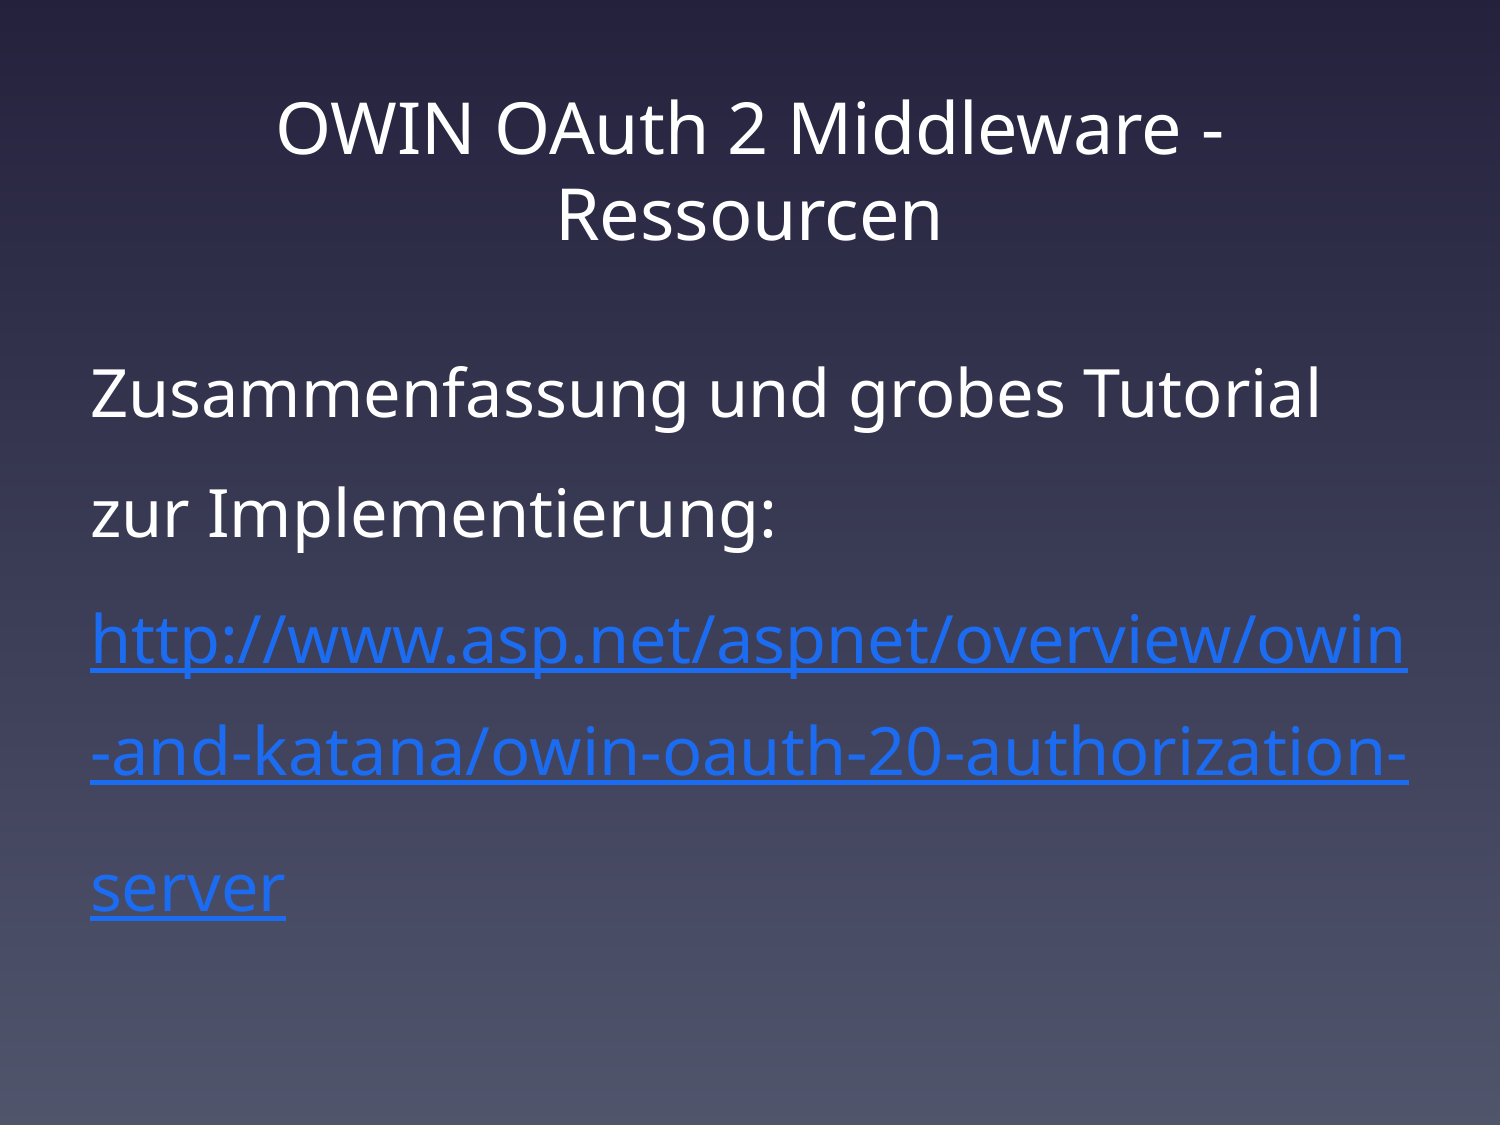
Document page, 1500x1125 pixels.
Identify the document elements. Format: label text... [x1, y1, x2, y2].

title OWIN OAuth 2 Middleware - Ressourcen [75, 75, 1425, 262]
list Zusammenfassung und grobes Tutorial zur Implementierung: http://www.asp.net/aspnet/overview/owin-and-katana/owin-oauth-20-authorization-server [75, 262, 1425, 1005]
